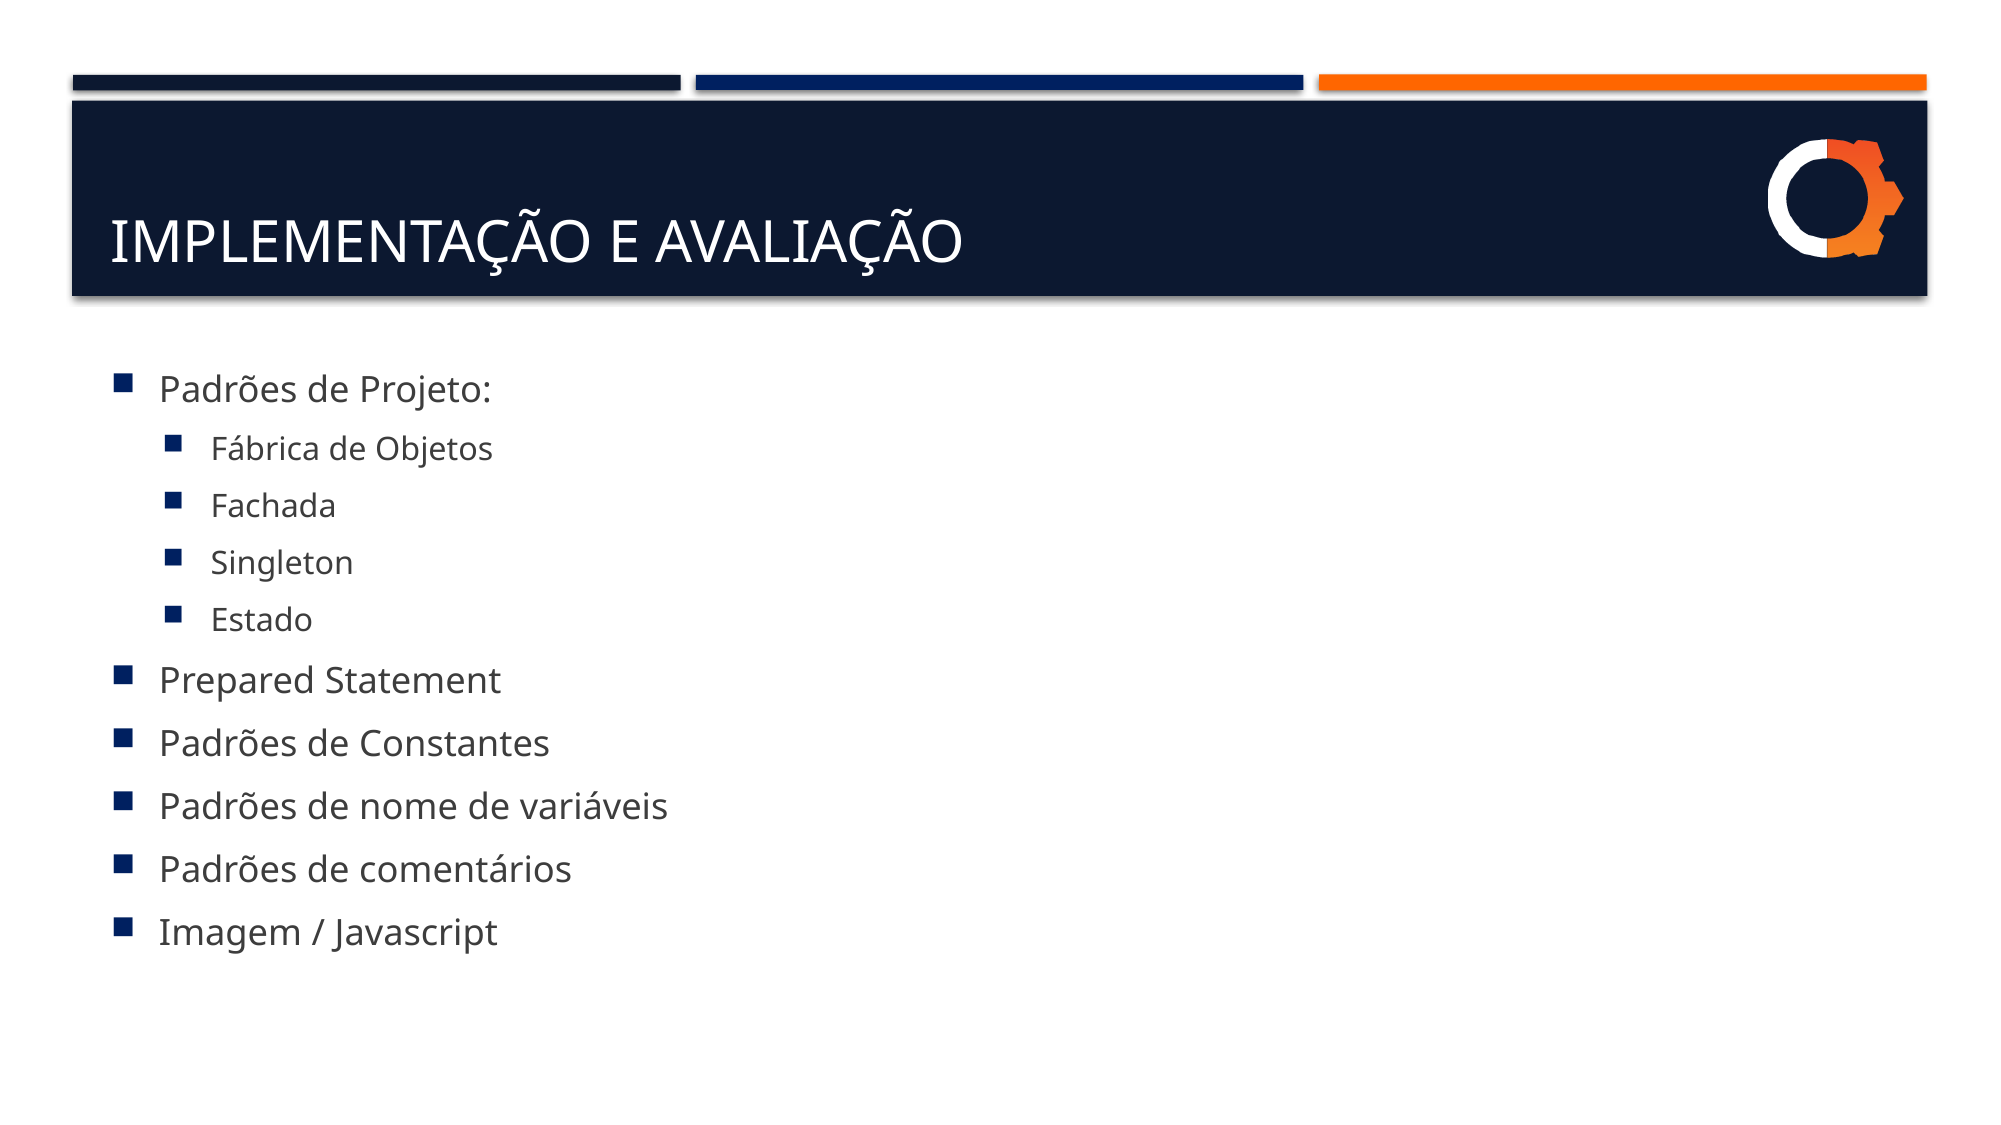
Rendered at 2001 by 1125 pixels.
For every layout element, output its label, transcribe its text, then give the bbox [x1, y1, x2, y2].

title IMPLEMENTAÇÃO e AVALIAÇÃO [95, 115, 1730, 282]
picture [1736, 102, 1927, 294]
list Padrões de Projeto: Fábrica de Objetos Fachada Singleton Estado Prepared Statement Padrões de Constantes Padrões de nome de variáveis Padrões de comentários Imagem / Javascript [95, 357, 1905, 962]
